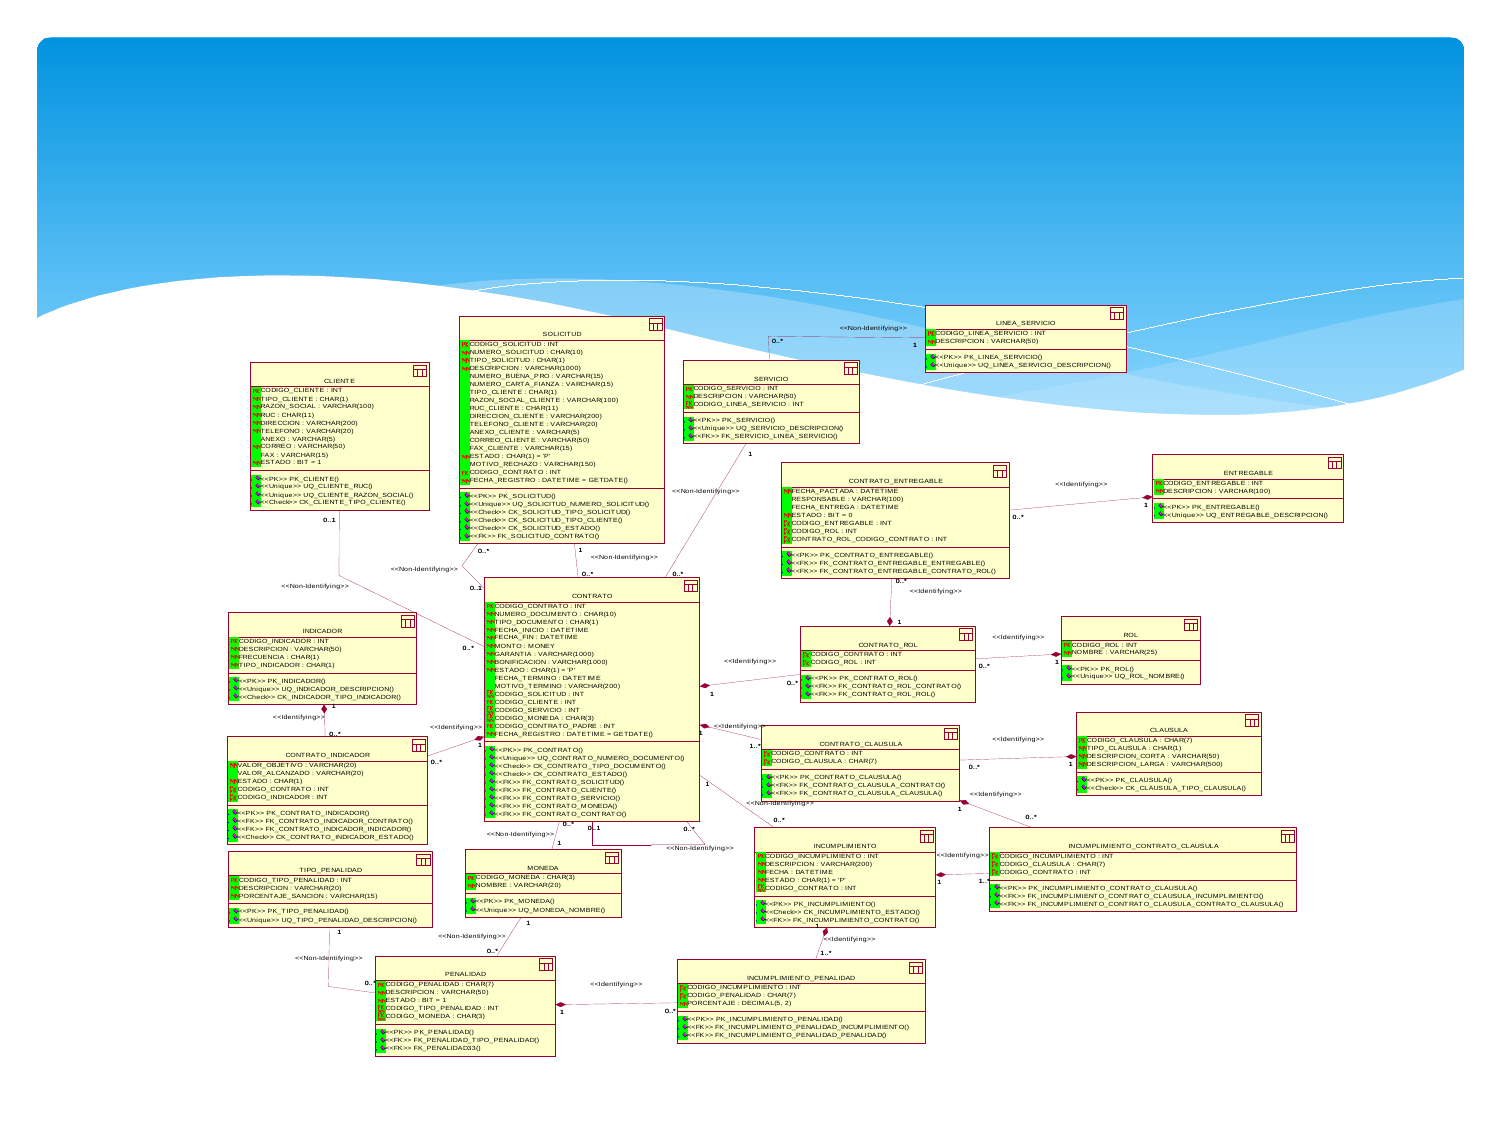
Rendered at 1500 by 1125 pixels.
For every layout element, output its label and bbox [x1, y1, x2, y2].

picture [170, 266, 1400, 1095]
